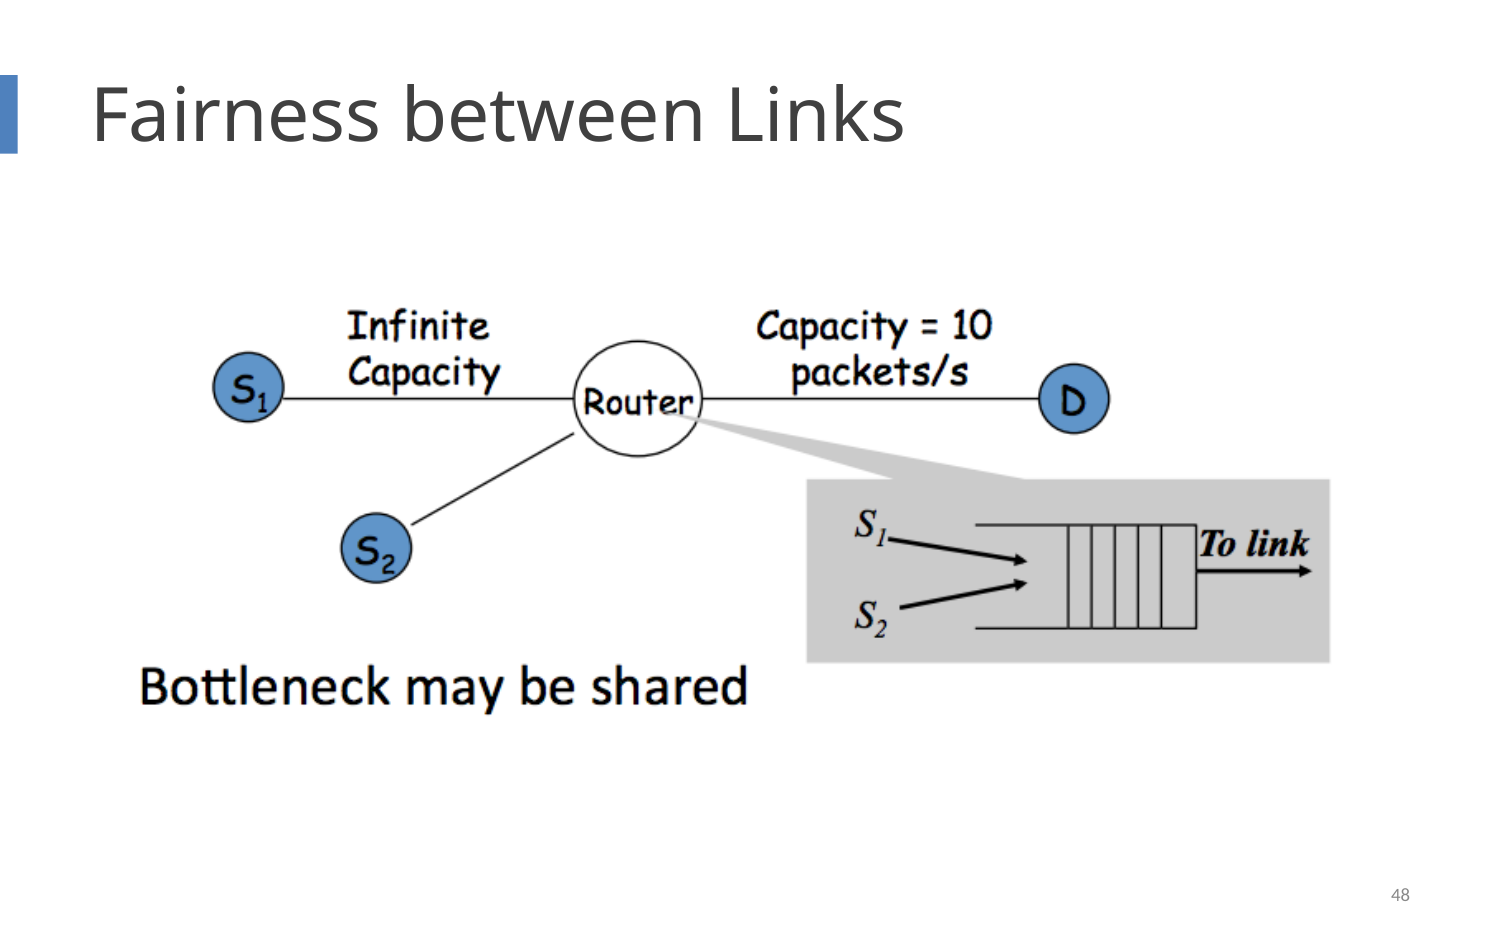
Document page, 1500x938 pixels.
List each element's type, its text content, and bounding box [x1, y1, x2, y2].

slide_number 48 [1074, 868, 1425, 919]
picture [100, 279, 1394, 734]
title Fairness between Links [75, 37, 1425, 186]
